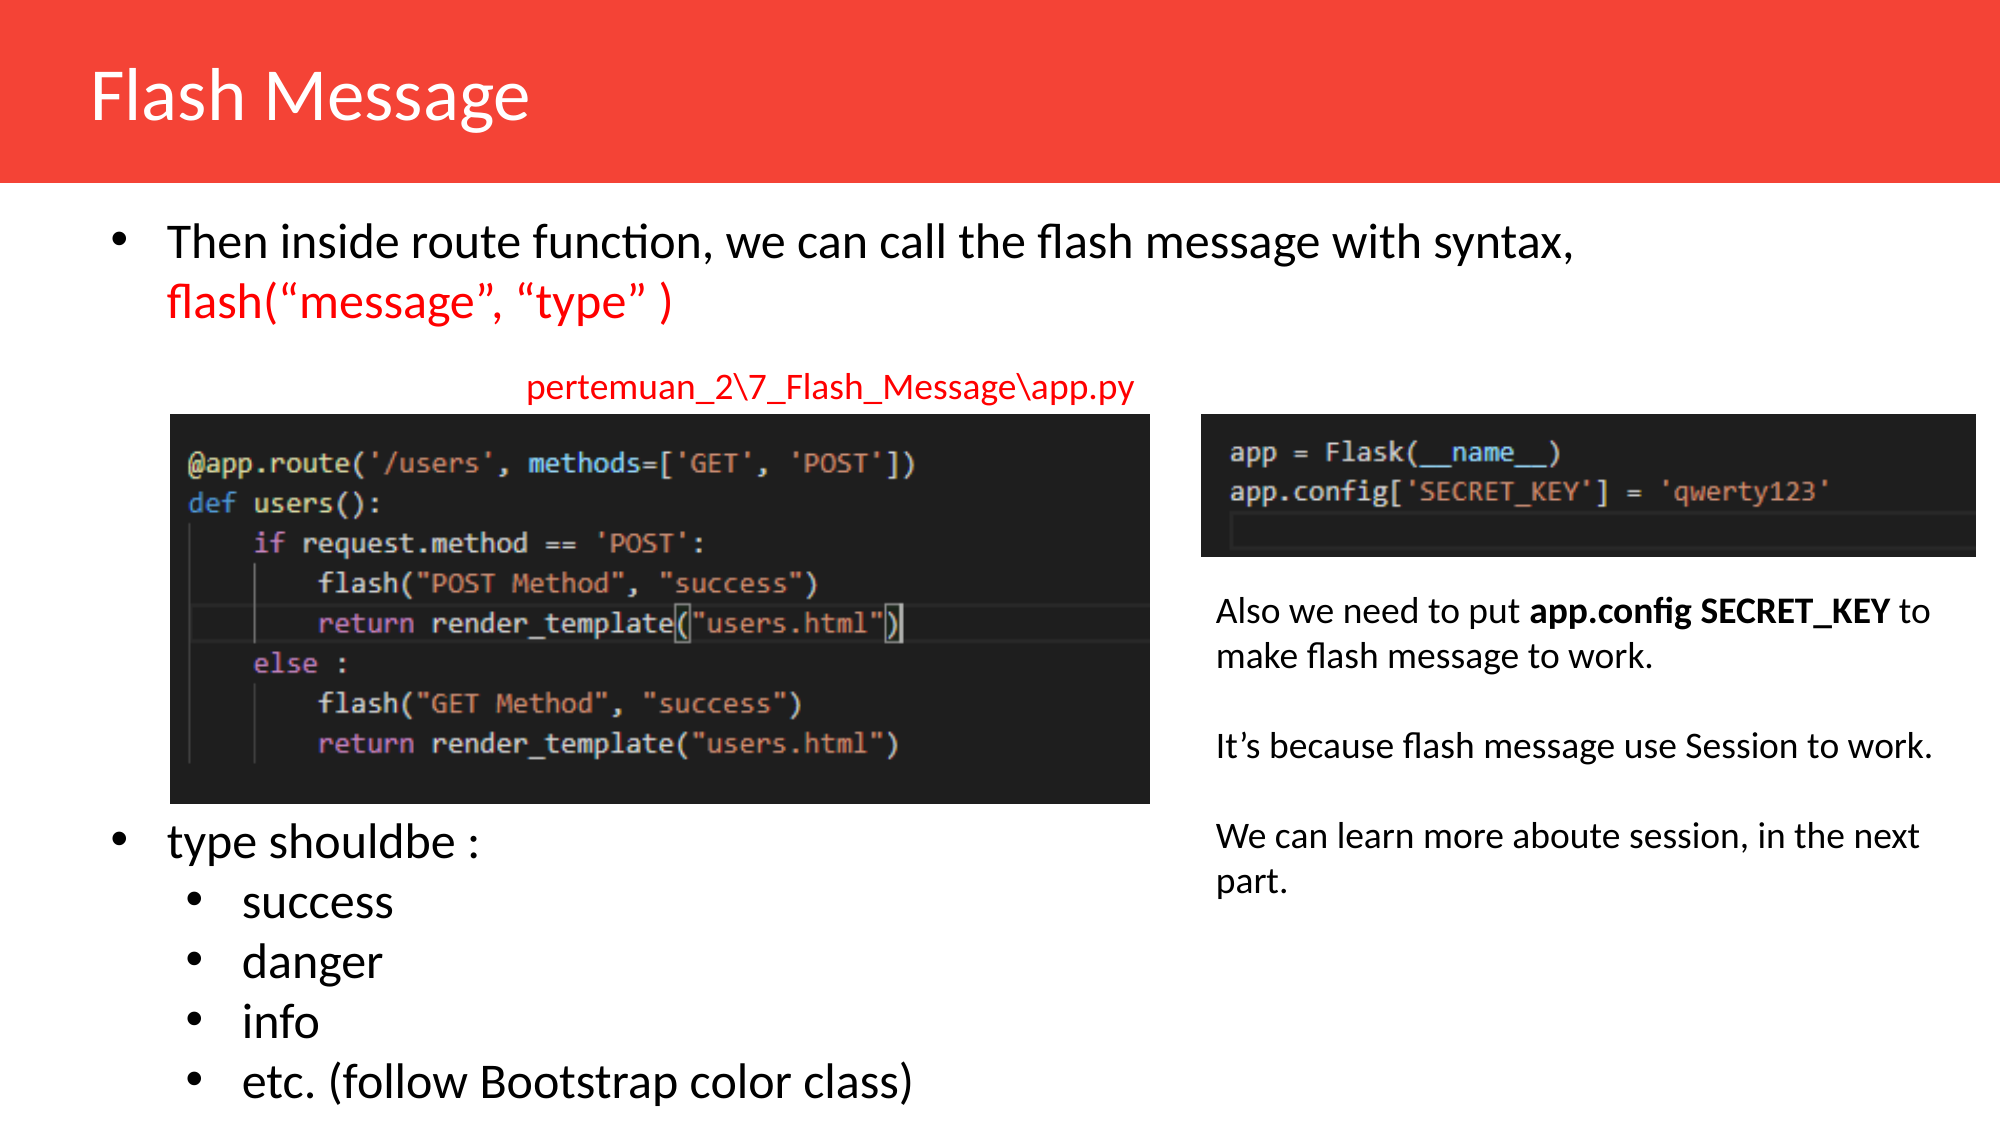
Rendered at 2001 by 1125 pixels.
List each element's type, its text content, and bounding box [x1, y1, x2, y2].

text_box Flash Message [75, 37, 547, 143]
text_box pertemuan_2\7_Flash_Message\app.py [275, 354, 1150, 414]
picture [1200, 414, 1976, 557]
text_box Then inside route function, we can call the flash message with syntax, flash(“message”, “type” ) type shouldbe : success danger info etc. (follow Bootstrap color class) [95, 201, 1679, 1125]
picture [170, 414, 1150, 804]
text_box Also we need to put app.config SECRET_KEY to make flash message to work. It’s because flash message use Session to work. We can learn more aboute session, in the next part. [1201, 578, 1976, 909]
text_box [0, 0, 2000, 184]
